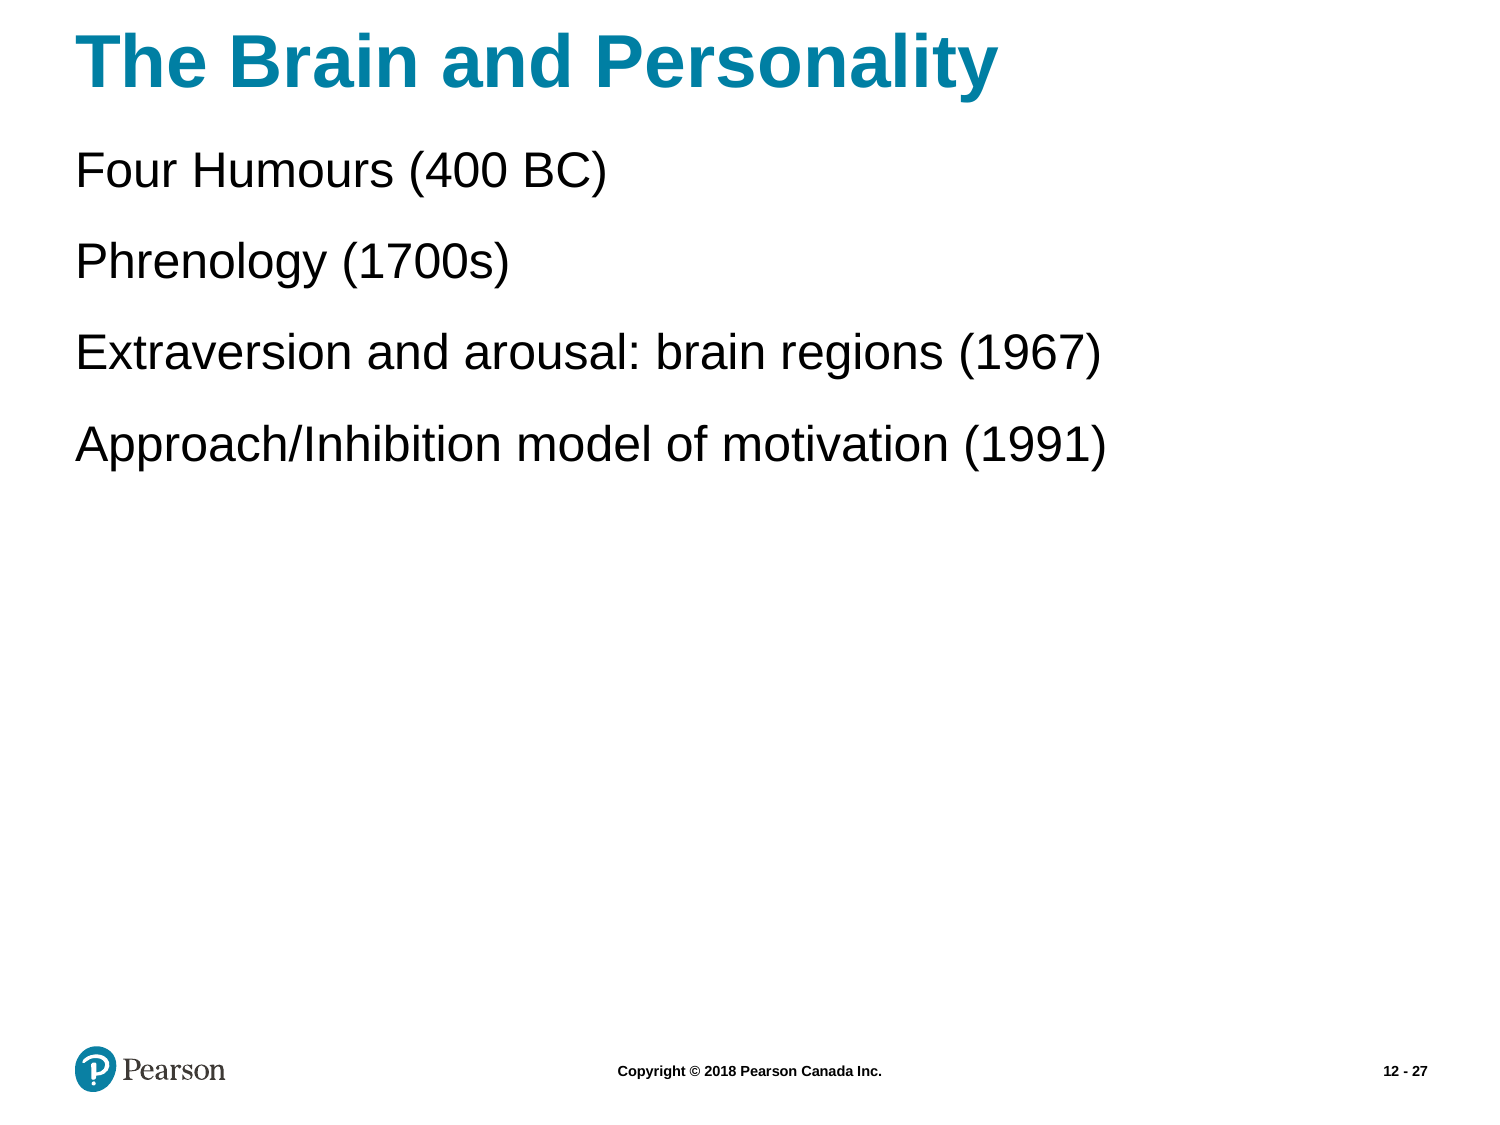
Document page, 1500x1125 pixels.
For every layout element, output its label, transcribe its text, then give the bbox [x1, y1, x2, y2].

title The Brain and Personality [75, 5, 1425, 111]
list Four Humours (400 BC) Phrenology (1700s) Extraversion and arousal: brain regions (1967) Approach/Inhibition model of motivation (1991) [75, 137, 1425, 776]
